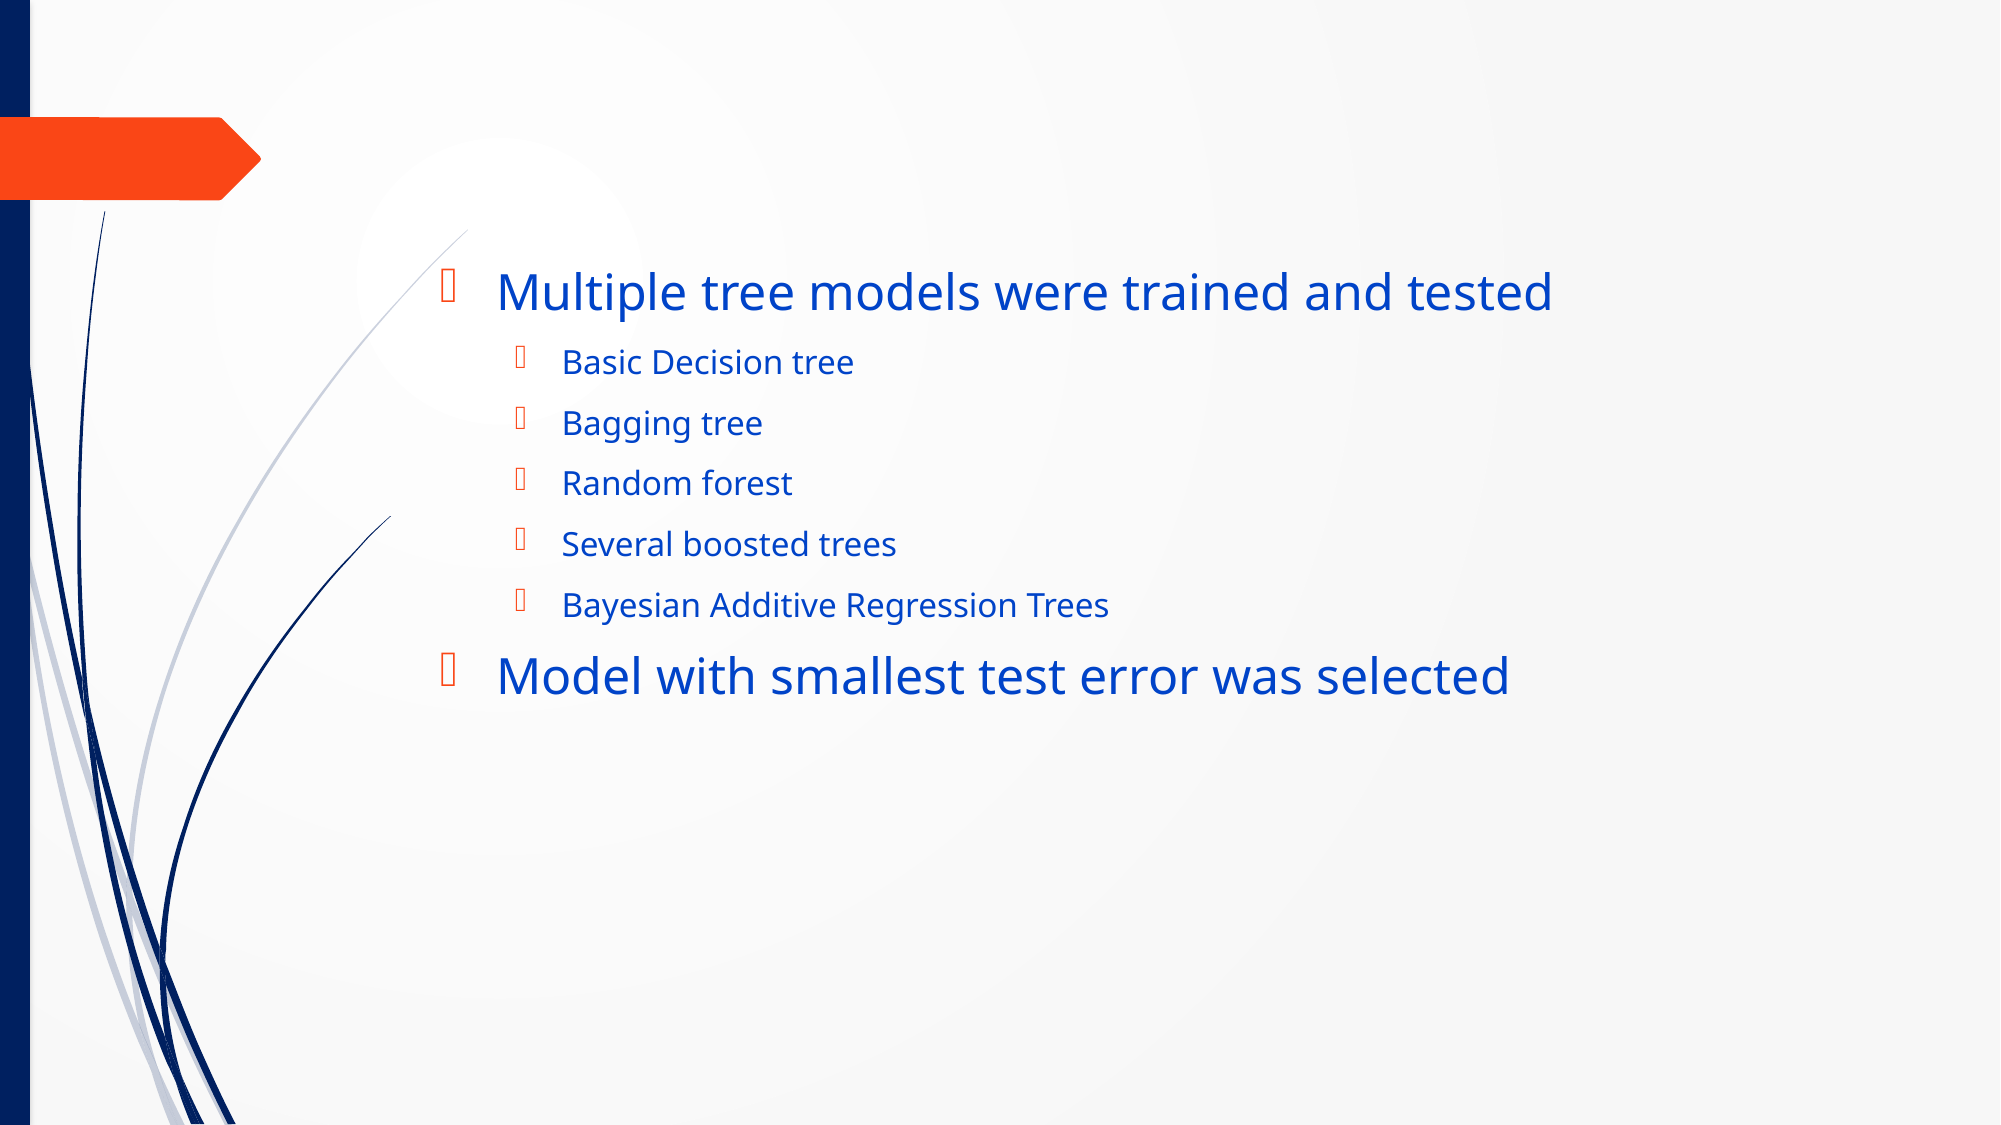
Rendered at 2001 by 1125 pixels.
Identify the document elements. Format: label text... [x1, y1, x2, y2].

list Multiple tree models were trained and tested Basic Decision tree Bagging tree Random forest Several boosted trees Bayesian Additive Regression Trees Model with smallest test error was selected [424, 252, 1888, 873]
